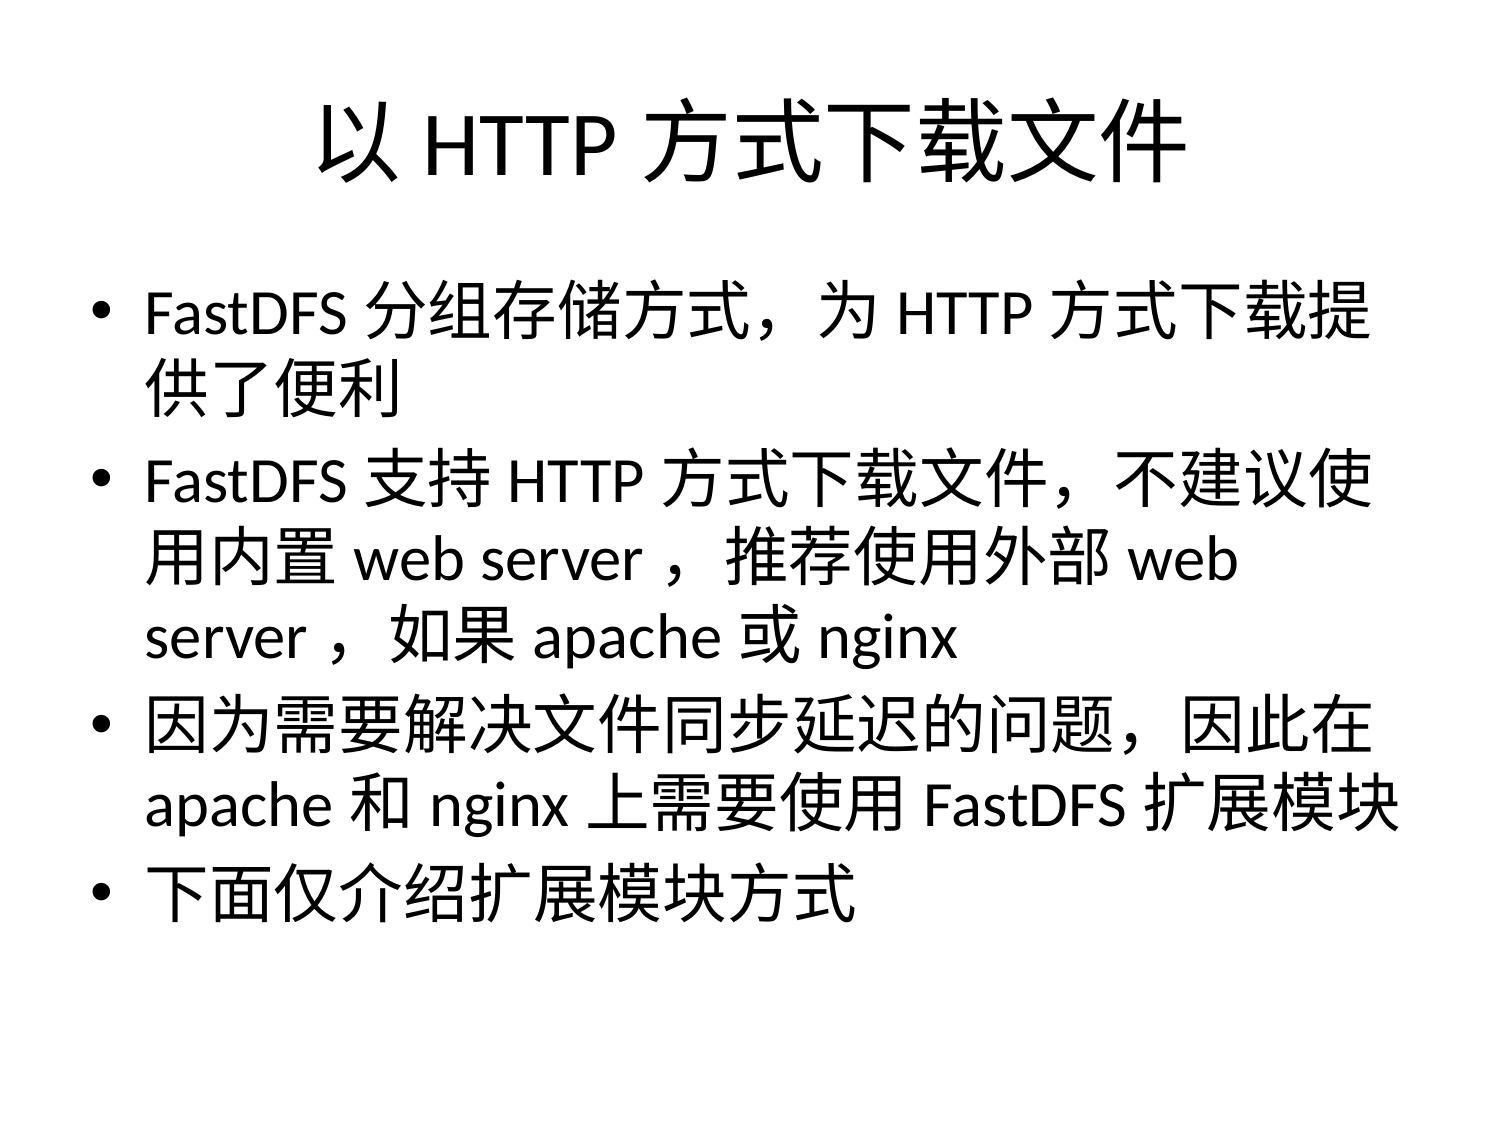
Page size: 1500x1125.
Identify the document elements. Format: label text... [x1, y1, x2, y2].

title 以HTTP方式下载文件 [75, 45, 1425, 233]
list FastDFS分组存储方式，为HTTP方式下载提供了便利 FastDFS支持HTTP方式下载文件，不建议使用内置web server，推荐使用外部web server，如果apache或nginx 因为需要解决文件同步延迟的问题，因此在apache和nginx上需要使用FastDFS扩展模块 下面仅介绍扩展模块方式 [75, 262, 1425, 1005]
